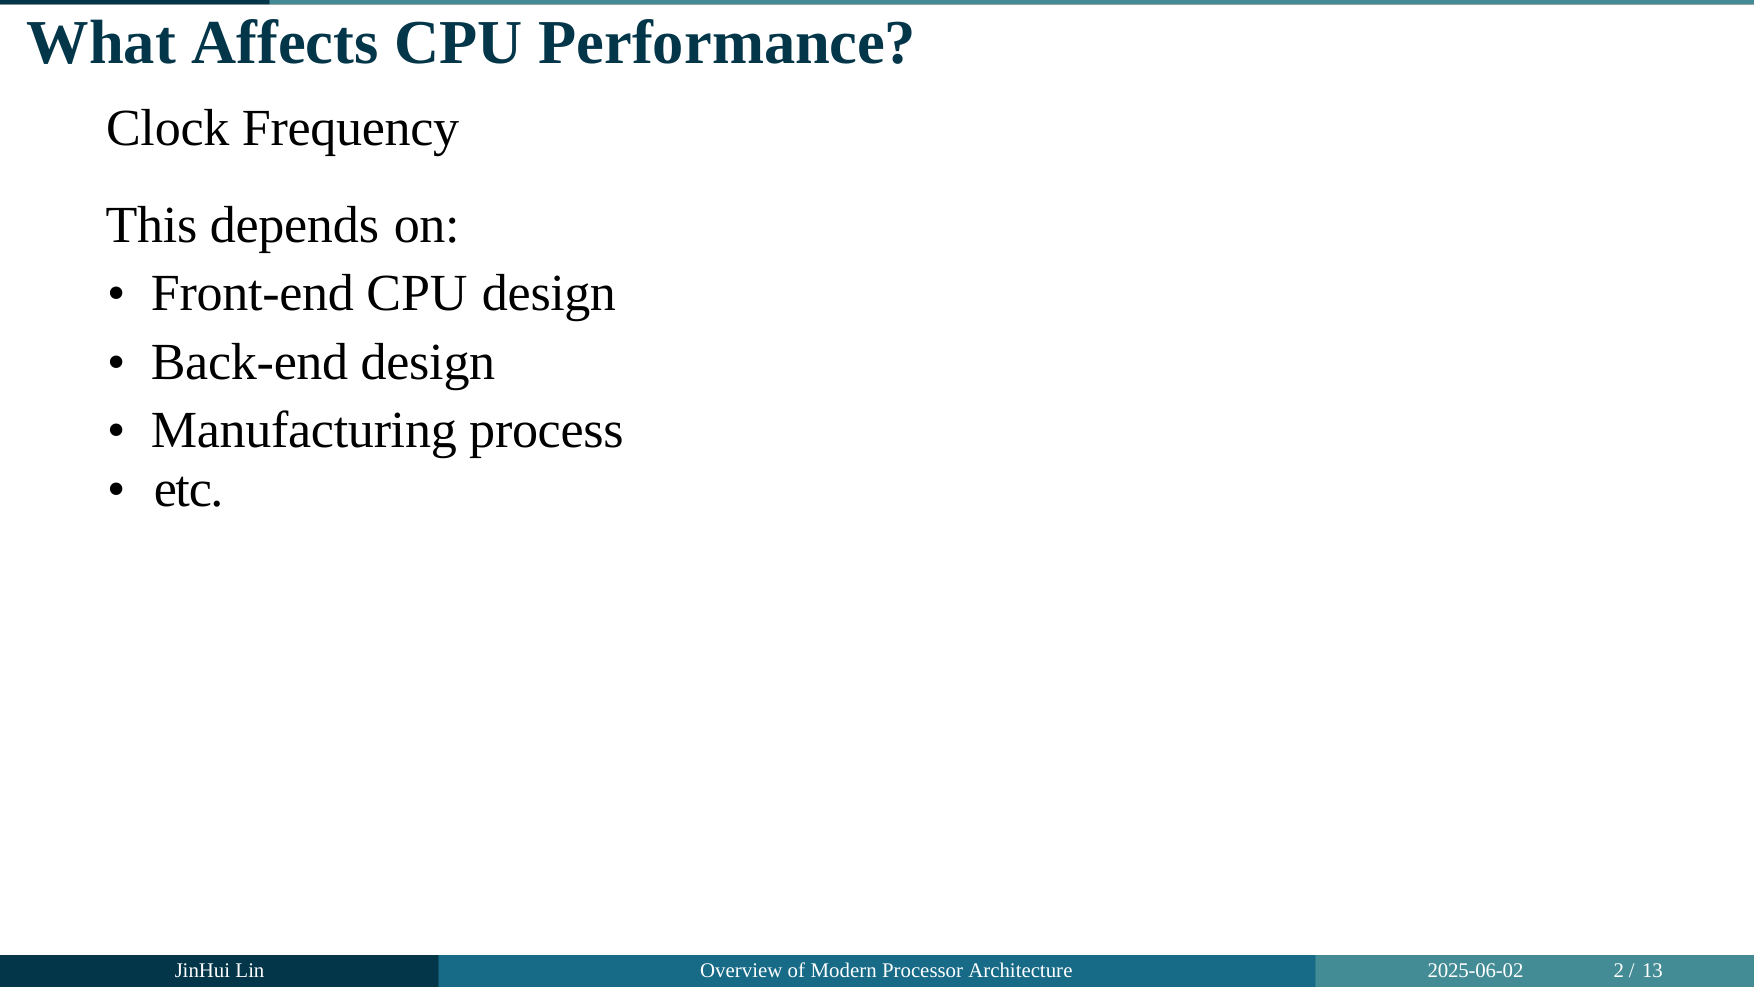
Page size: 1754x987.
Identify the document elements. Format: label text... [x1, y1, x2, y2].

text_box What Affects CPU Performance? Clock Frequency This depends on: • Front-end CPU design • Back-end design • Manufacturing process • etc. [24, 18, 917, 520]
picture [270, 0, 1754, 5]
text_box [0, 955, 1754, 987]
